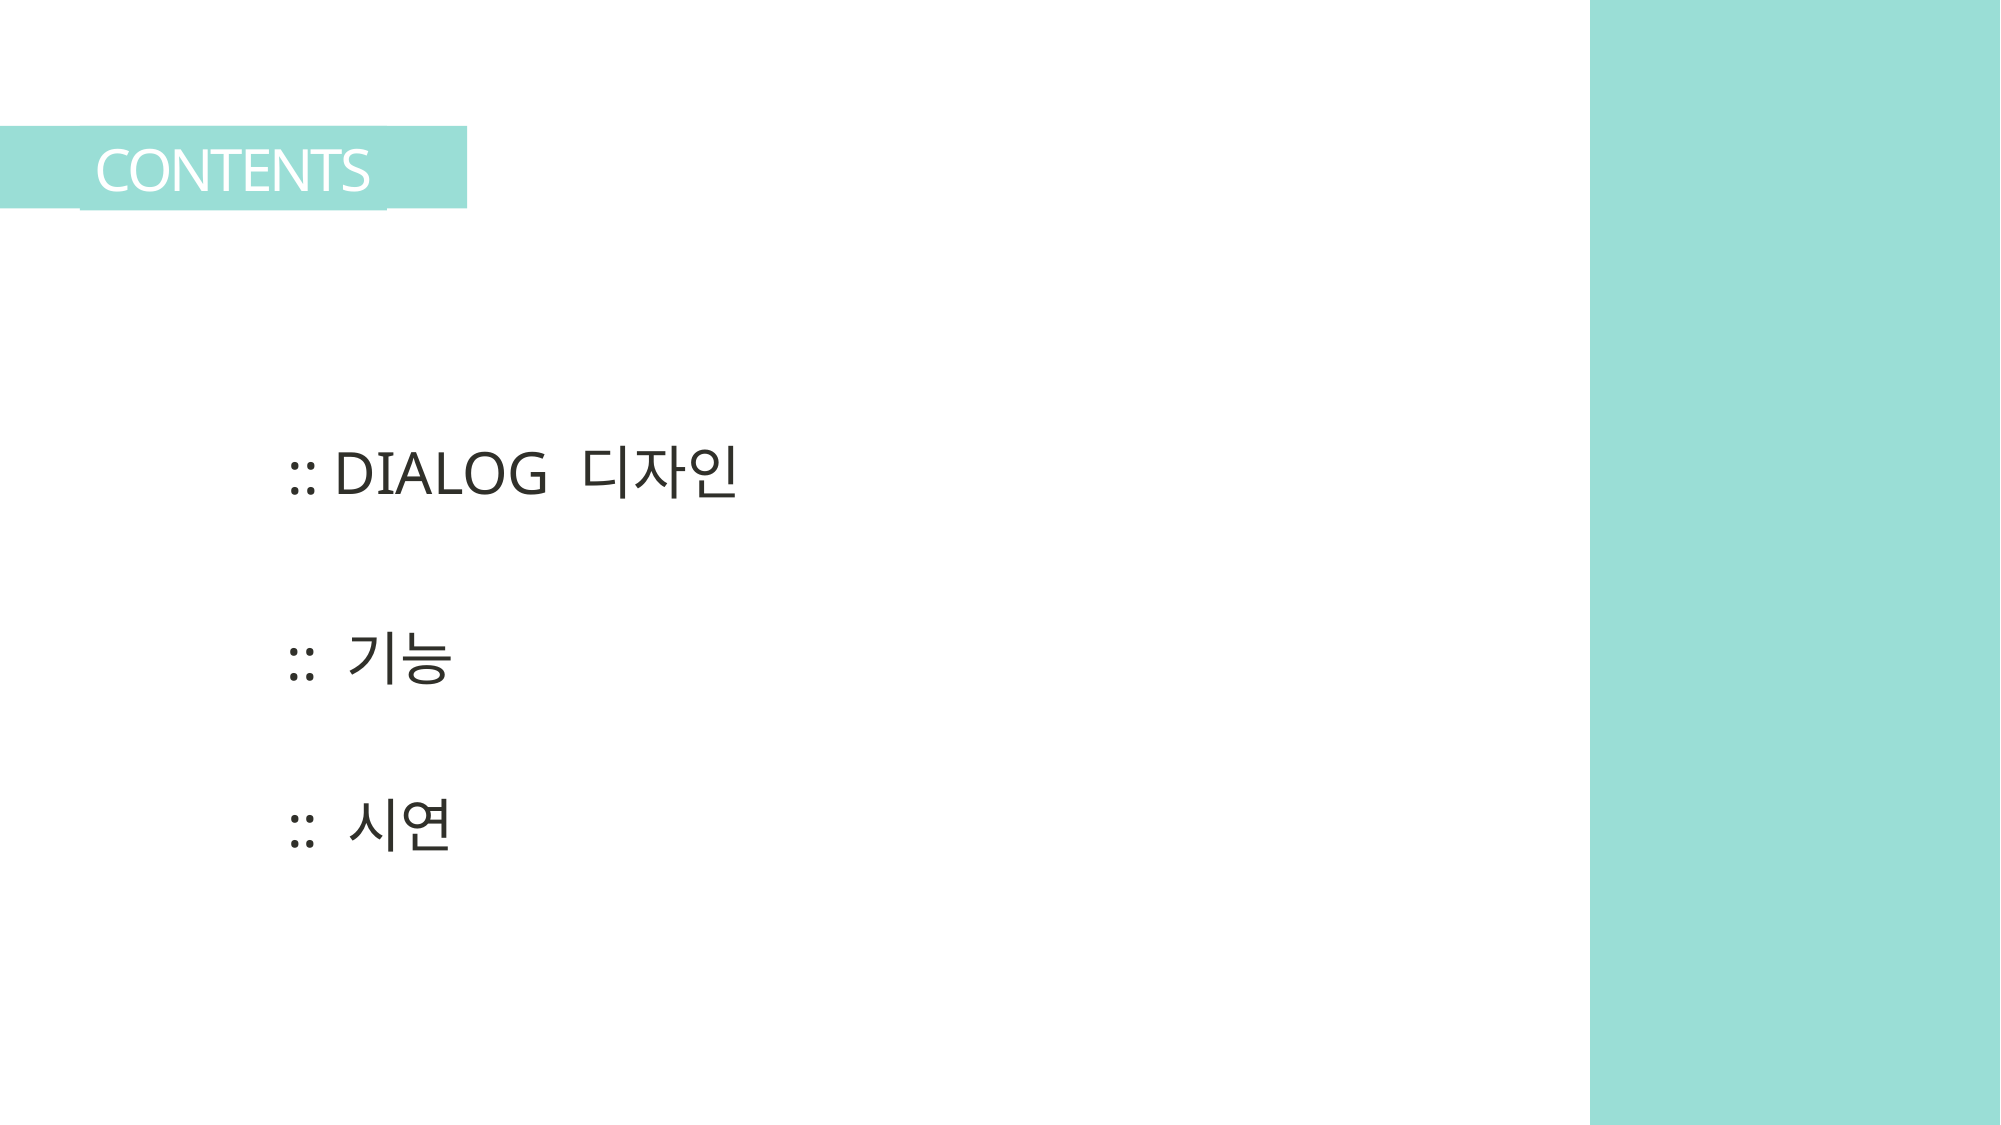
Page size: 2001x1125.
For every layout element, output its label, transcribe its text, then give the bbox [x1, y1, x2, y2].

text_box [0, 125, 468, 212]
text_box [1589, 0, 2000, 1125]
text_box :: 시연 [272, 782, 1360, 867]
text_box :: 기능 [271, 614, 1359, 700]
text_box :: DIALOG 디자인 [272, 429, 1116, 514]
